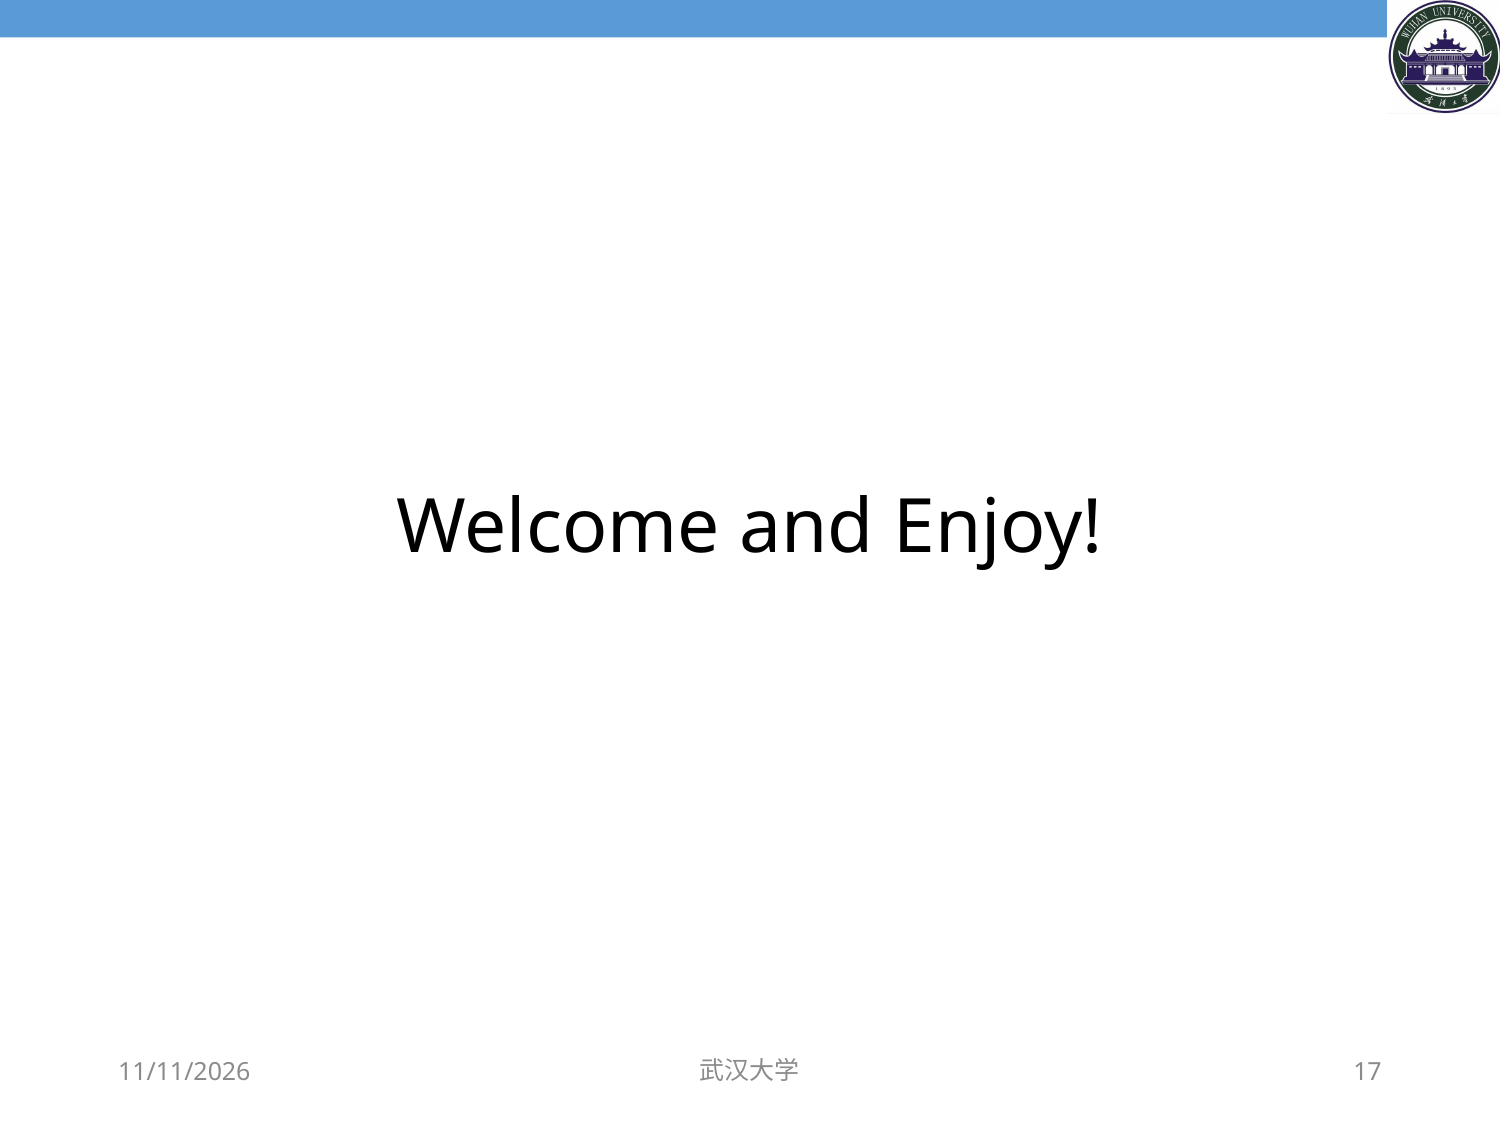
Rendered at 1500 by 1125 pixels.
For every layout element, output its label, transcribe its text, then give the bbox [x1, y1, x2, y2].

slide_number 17 [1059, 1042, 1397, 1103]
footer 武汉大学 [496, 1042, 1004, 1103]
title Welcome and Enjoy! [187, 184, 1313, 576]
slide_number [103, 1042, 441, 1103]
picture [1387, 0, 1500, 114]
